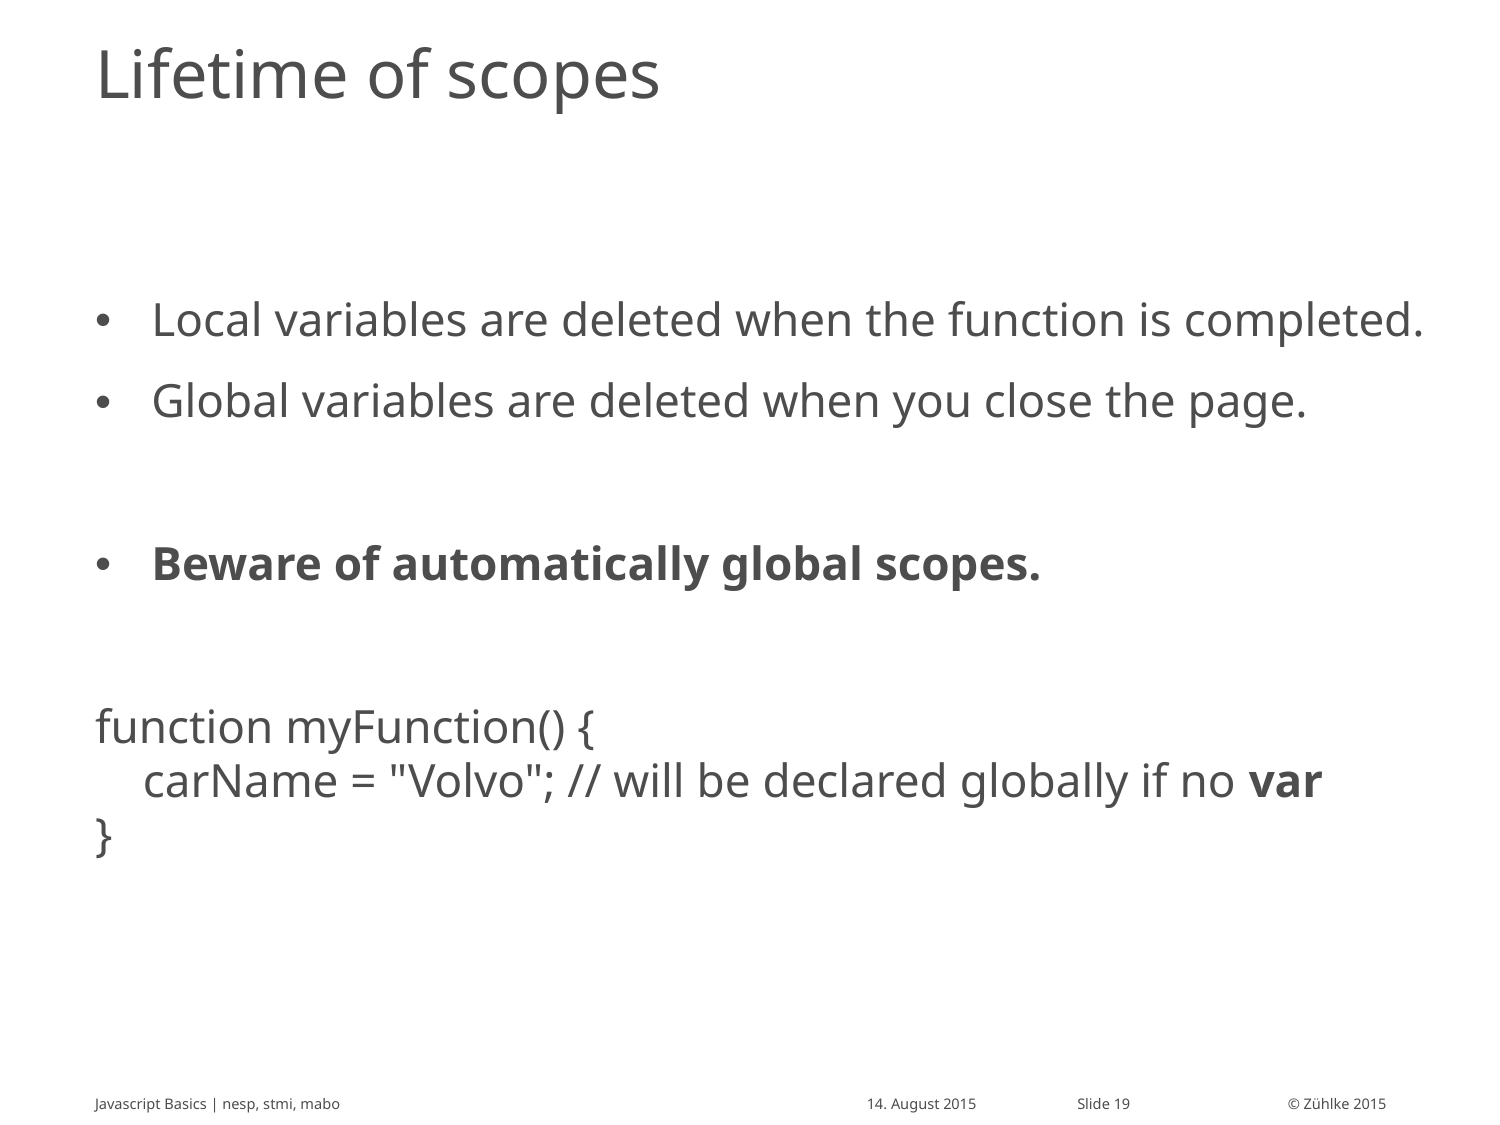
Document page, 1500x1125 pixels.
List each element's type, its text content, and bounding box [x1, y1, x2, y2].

list Local variables are deleted when the function is completed. Global variables are deleted when you close the page. Beware of automatically global scopes. function myFunction() { carName = "Volvo"; // will be declared globally if no var } [95, 293, 1475, 1078]
title Lifetime of scopes [95, 36, 1475, 154]
footer Javascript Basics | nesp, stmi, mabo [95, 1094, 844, 1113]
slide_number Slide 19 [1077, 1094, 1265, 1113]
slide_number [866, 1094, 1054, 1113]
